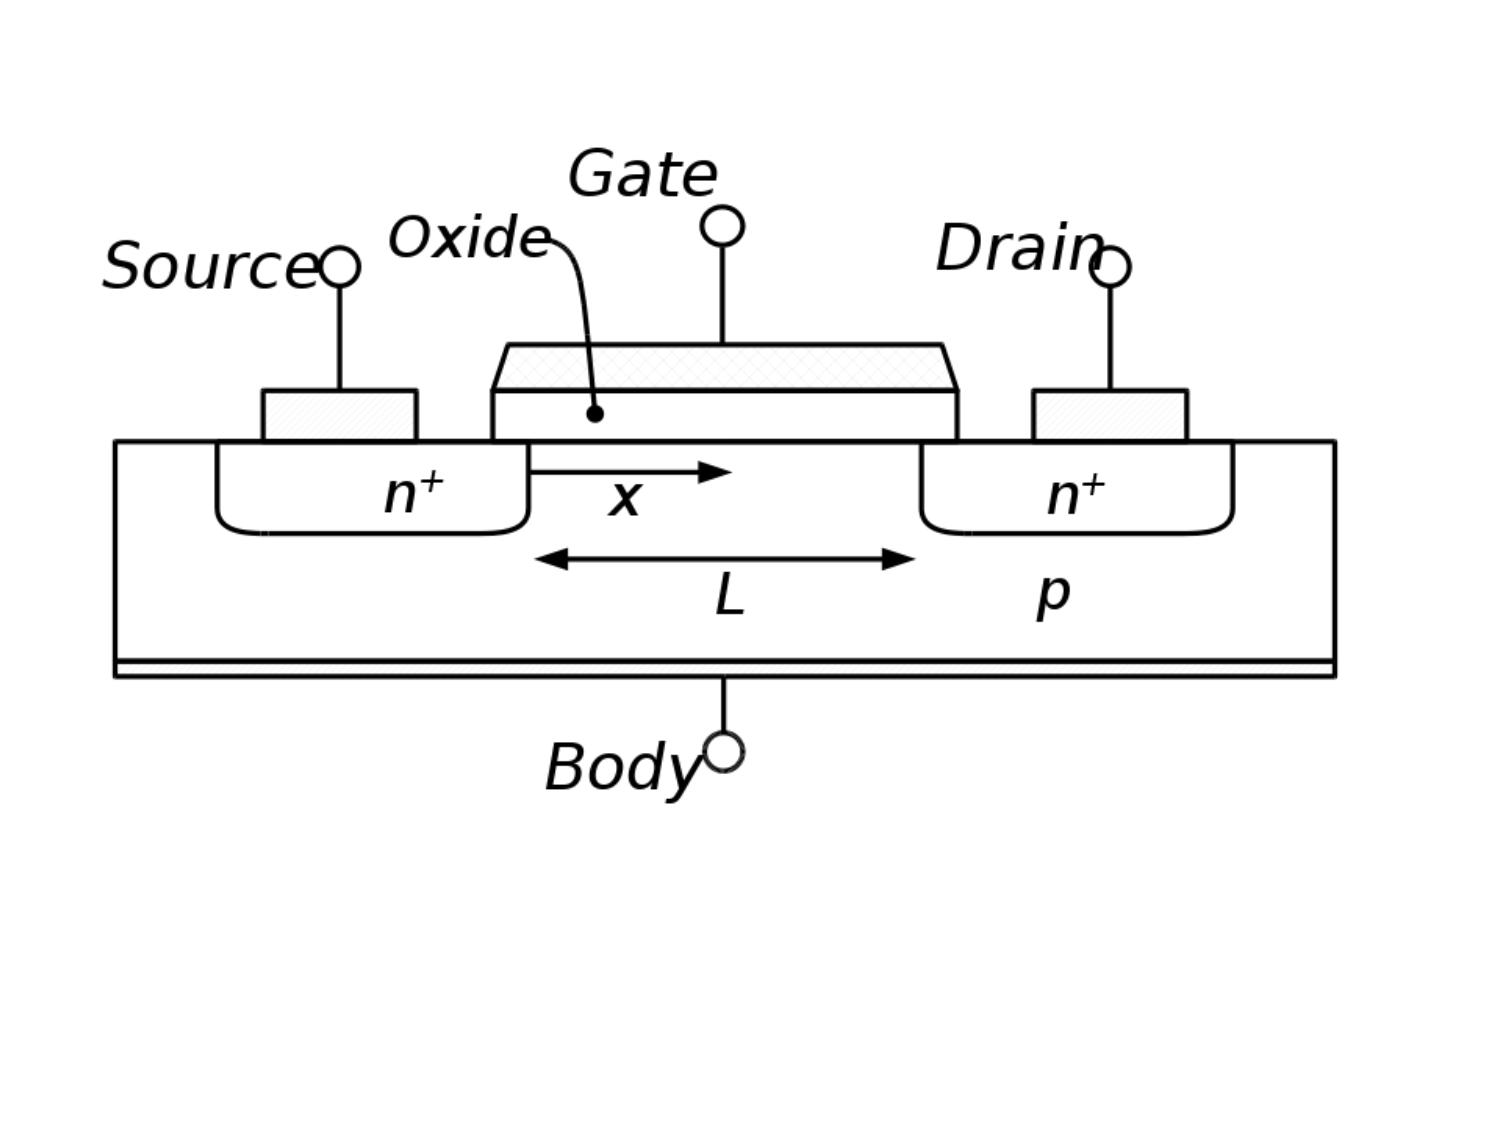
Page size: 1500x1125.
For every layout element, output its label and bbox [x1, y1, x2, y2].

picture [99, 112, 1350, 871]
